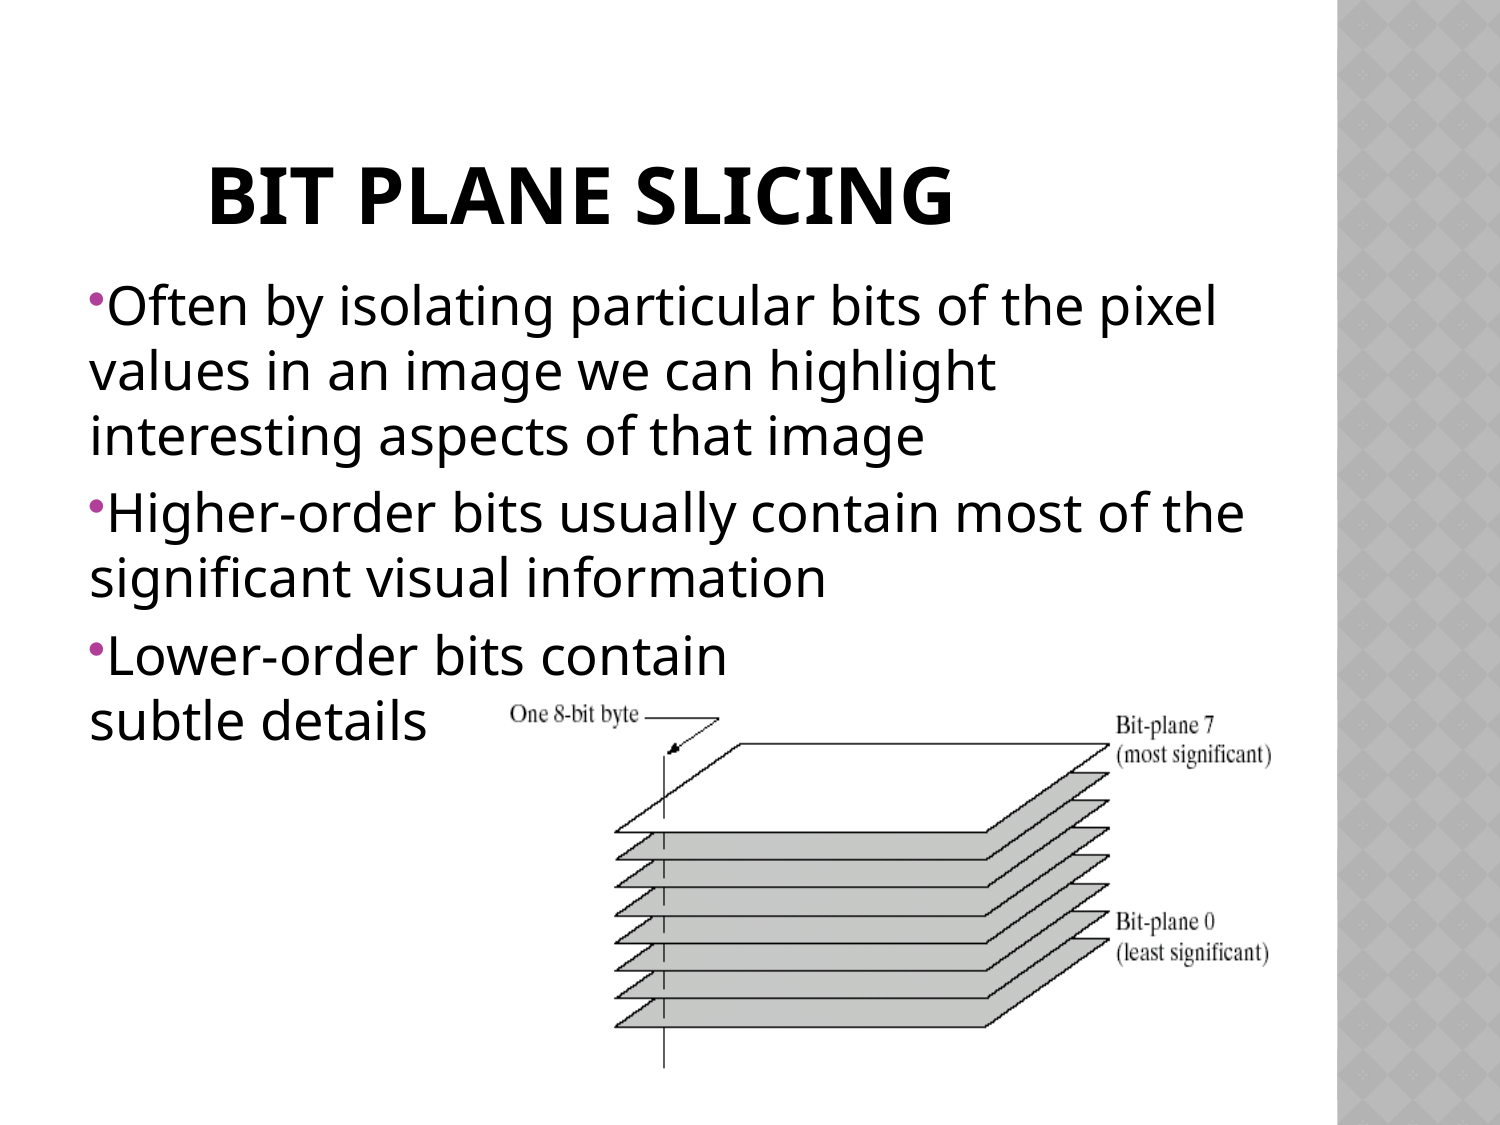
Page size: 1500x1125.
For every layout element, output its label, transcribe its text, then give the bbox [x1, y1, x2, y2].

picture [499, 687, 1288, 1076]
title BIT PLANE SLICING [75, 52, 1263, 240]
list Often by isolating particular bits of the pixel values in an image we can highlight interesting aspects of that image Higher-order bits usually contain most of the significant visual information Lower-order bits contain subtle details [75, 264, 1263, 1059]
